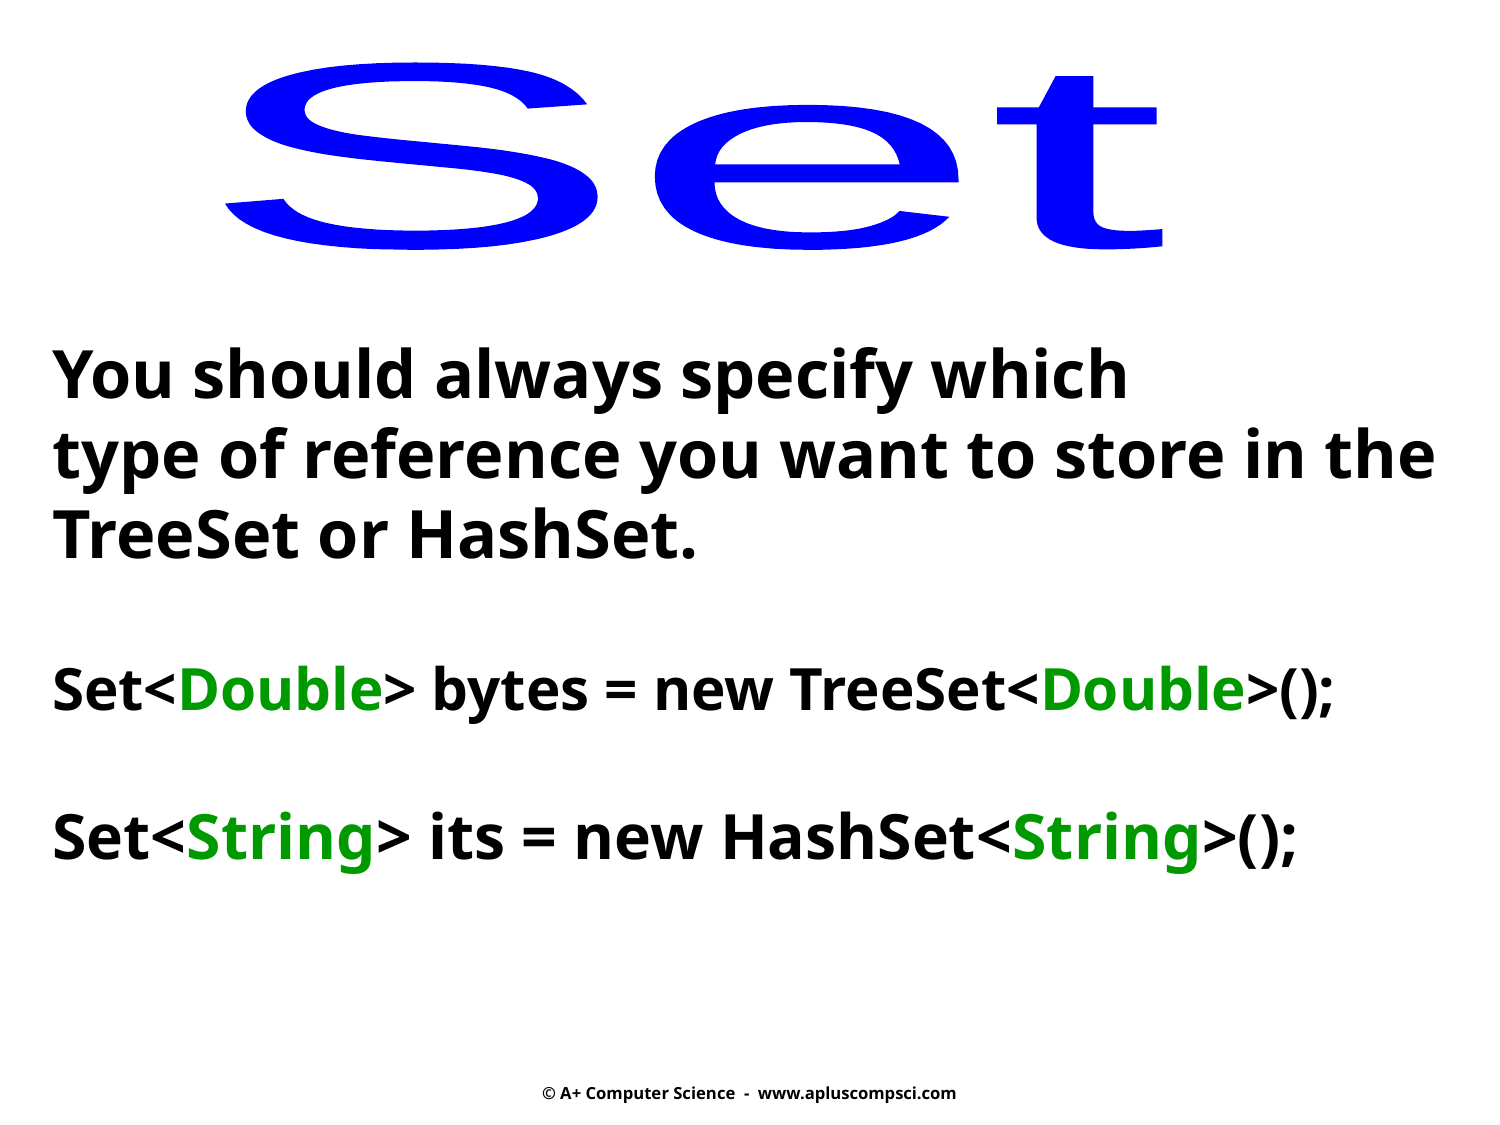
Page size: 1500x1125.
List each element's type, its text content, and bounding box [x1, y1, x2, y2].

text_box You should always specify which type of reference you want to store in the TreeSet or HashSet. Set<Double> bytes = new TreeSet<Double>(); Set<String> its = new HashSet<String>(); [37, 324, 1475, 1035]
footer © A+ Computer Science - www.apluscompsci.com [512, 1035, 988, 1100]
